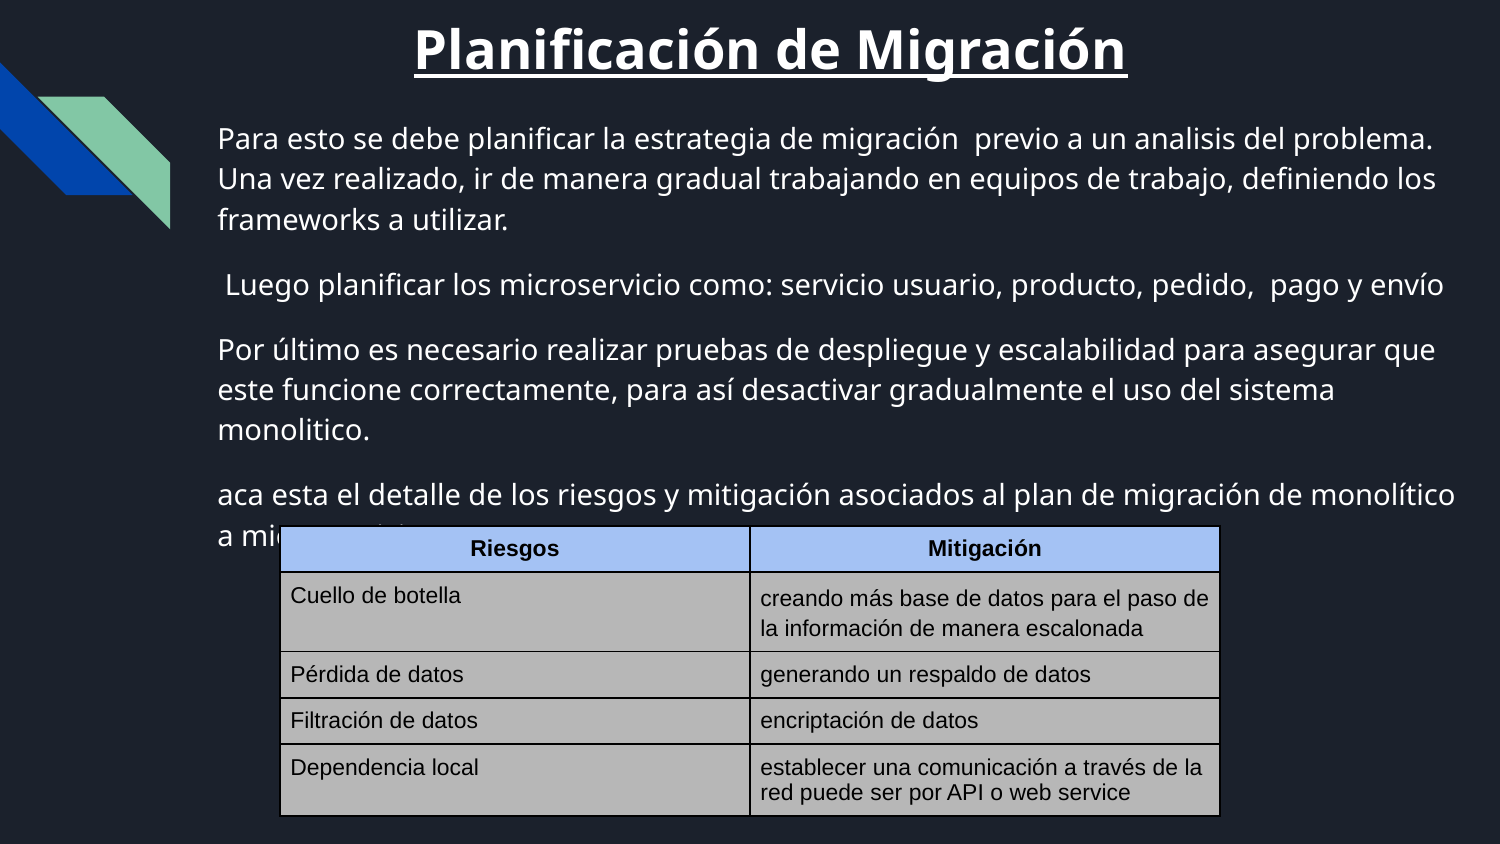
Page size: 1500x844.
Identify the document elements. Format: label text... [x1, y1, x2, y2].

table_cell Pérdida de datos [281, 652, 749, 697]
title Planificación de Migración [193, 0, 1349, 150]
table_cell encriptación de datos [751, 699, 1219, 743]
table_header Riesgos [281, 527, 749, 571]
table_cell creando más base de datos para el paso de la información de manera escalonada [751, 573, 1219, 651]
table_cell Filtración de datos [281, 699, 749, 743]
table_header Mitigación [751, 527, 1219, 571]
table_cell Cuello de botella [281, 573, 749, 651]
table_cell Dependencia local [281, 745, 749, 815]
table_cell generando un respaldo de datos [751, 652, 1219, 697]
table_cell establecer una comunicación a través de la red puede ser por API o web service [751, 745, 1219, 815]
list Para esto se debe planificar la estrategia de migración previo a un analisis del problema. Una vez realizado, ir de manera gradual trabajando en equipos de trabajo, definiendo los frameworks a utilizar. Luego planificar los microservicio como: servicio usuario, producto, pedido, pago y envío Por último es necesario realizar pruebas de despliegue y escalabilidad para asegurar que este funcione correctamente, para así desactivar gradualmente el uso del sistema monolitico. aca esta el detalle de los riesgos y mitigación asociados al plan de migración de monolítico a microservicios: [202, 100, 1486, 422]
